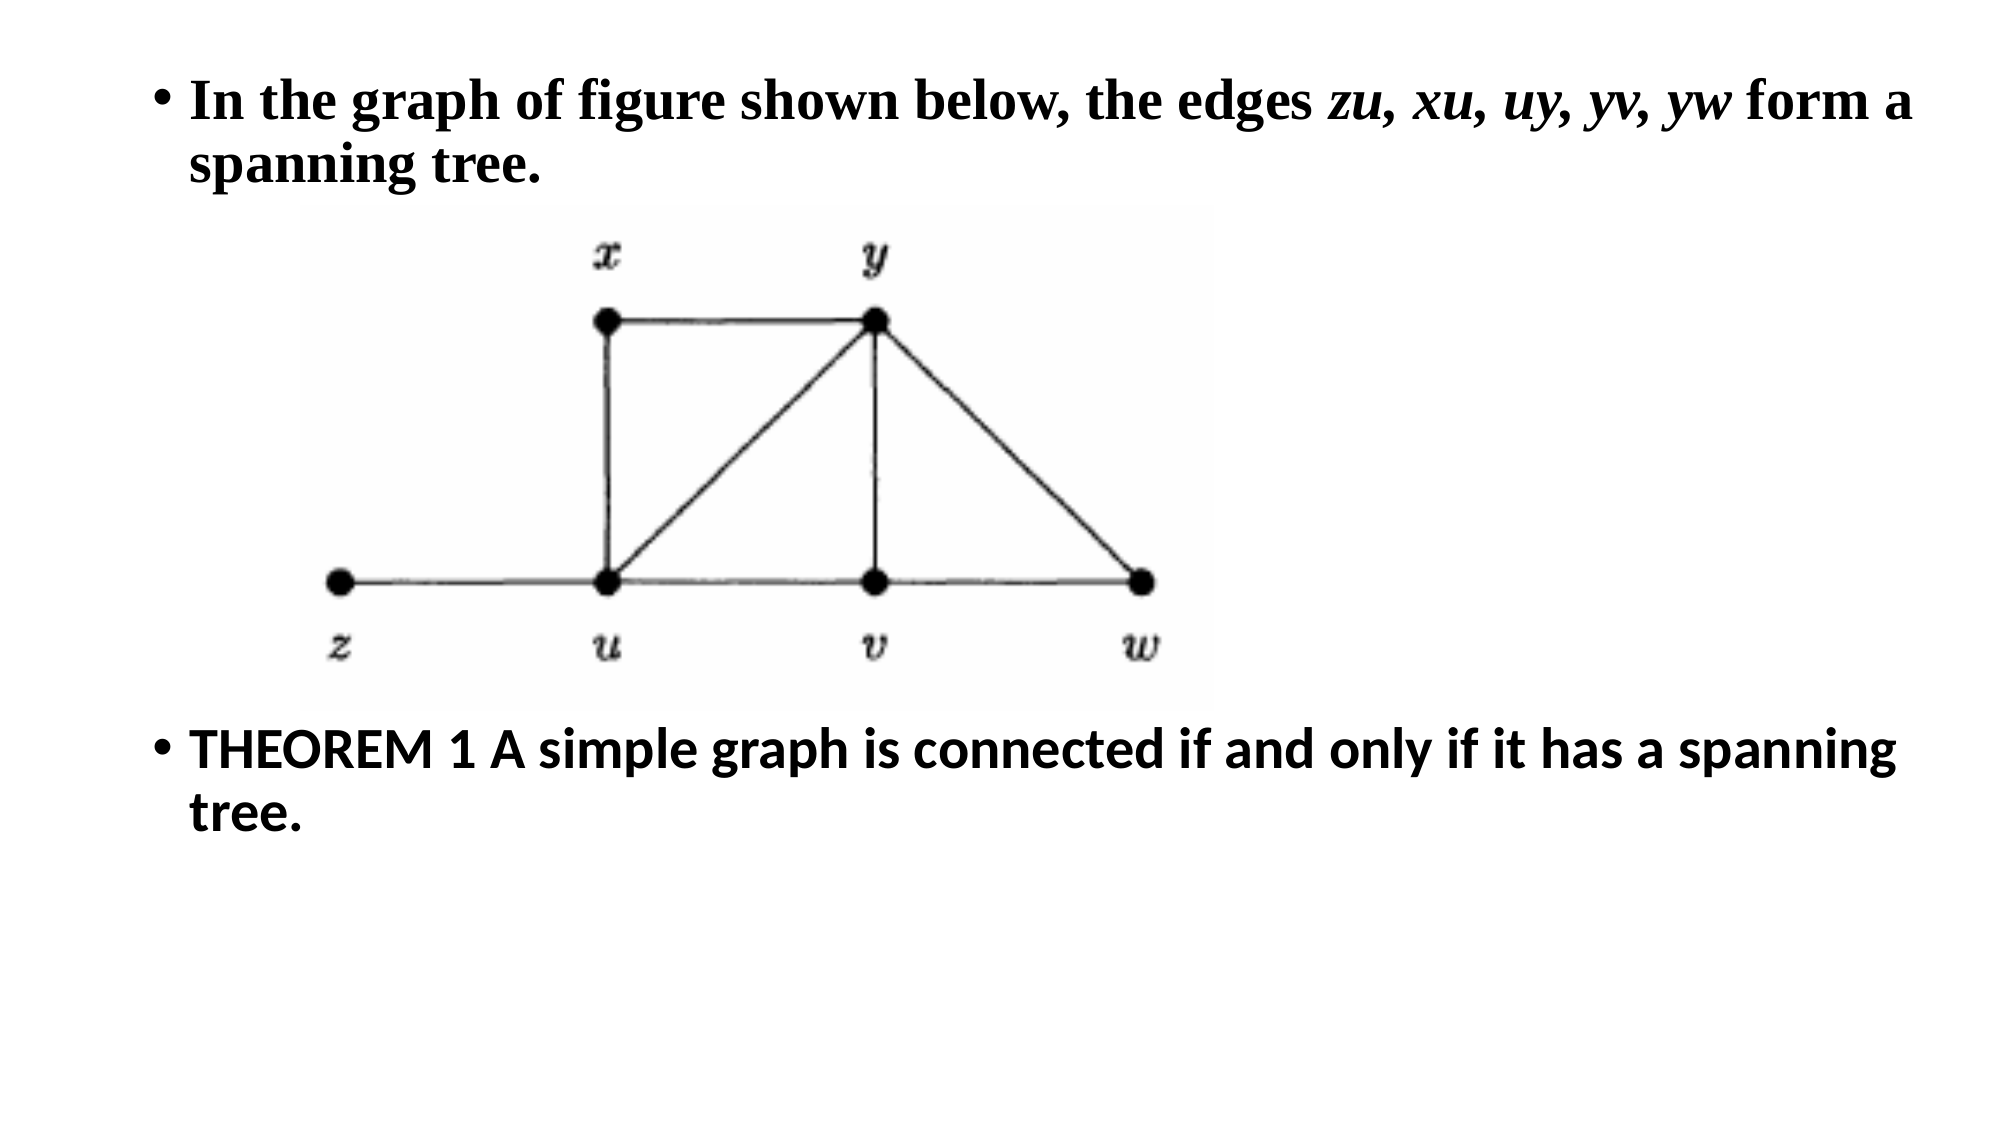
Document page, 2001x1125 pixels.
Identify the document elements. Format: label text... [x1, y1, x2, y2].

picture [300, 205, 1214, 711]
list In the graph of figure shown below, the edges zu, xu, uy, yv, yw form a spanning tree. THEOREM 1 A simple graph is connected if and only if it has a spanning tree. [137, 61, 1937, 1014]
